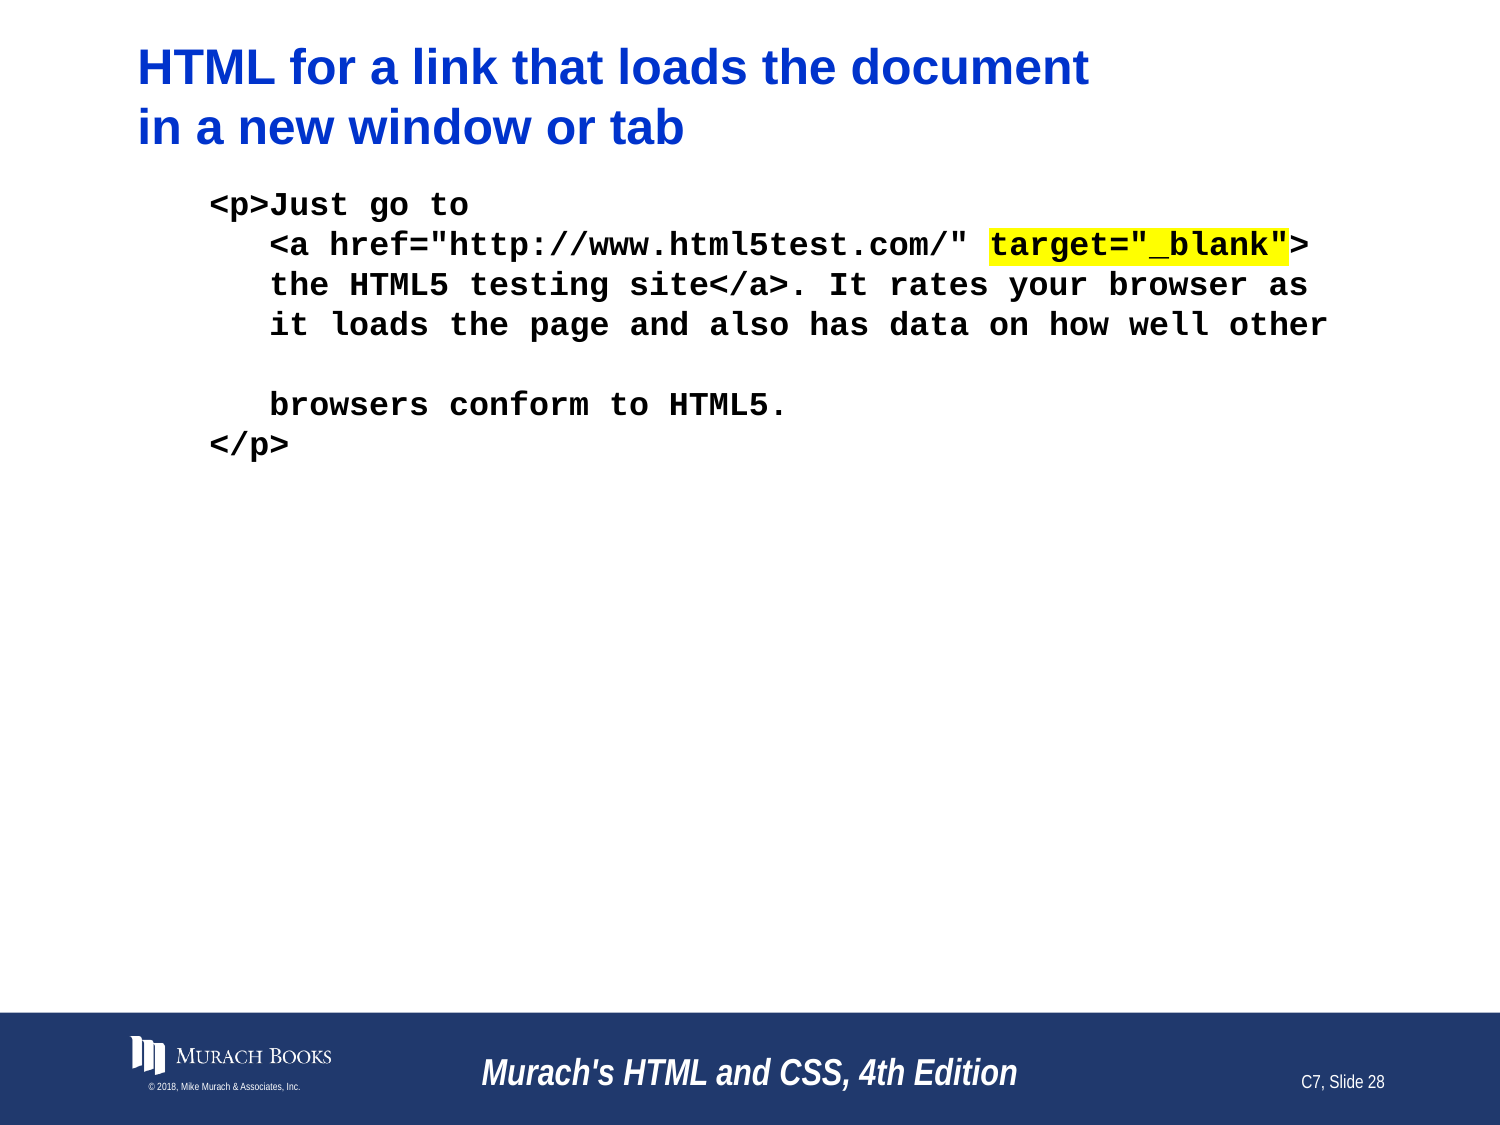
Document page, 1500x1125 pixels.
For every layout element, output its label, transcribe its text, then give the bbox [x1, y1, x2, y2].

footer © 2018, Mike Murach & Associates, Inc. [0, 1025, 450, 1100]
list <p>Just go to <a href="http://www.html5test.com/" target="_blank"> the HTML5 testing site</a>. It rates your browser as it loads the page and also has data on how well other browsers conform to HTML5. </p> [137, 174, 1350, 975]
title HTML for a link that loads the document in a new window or tab [137, 34, 1338, 174]
slide_number C7, Slide 28 [1087, 1025, 1400, 1100]
slide_number Murach's HTML and CSS, 4th Edition [450, 1025, 1050, 1100]
